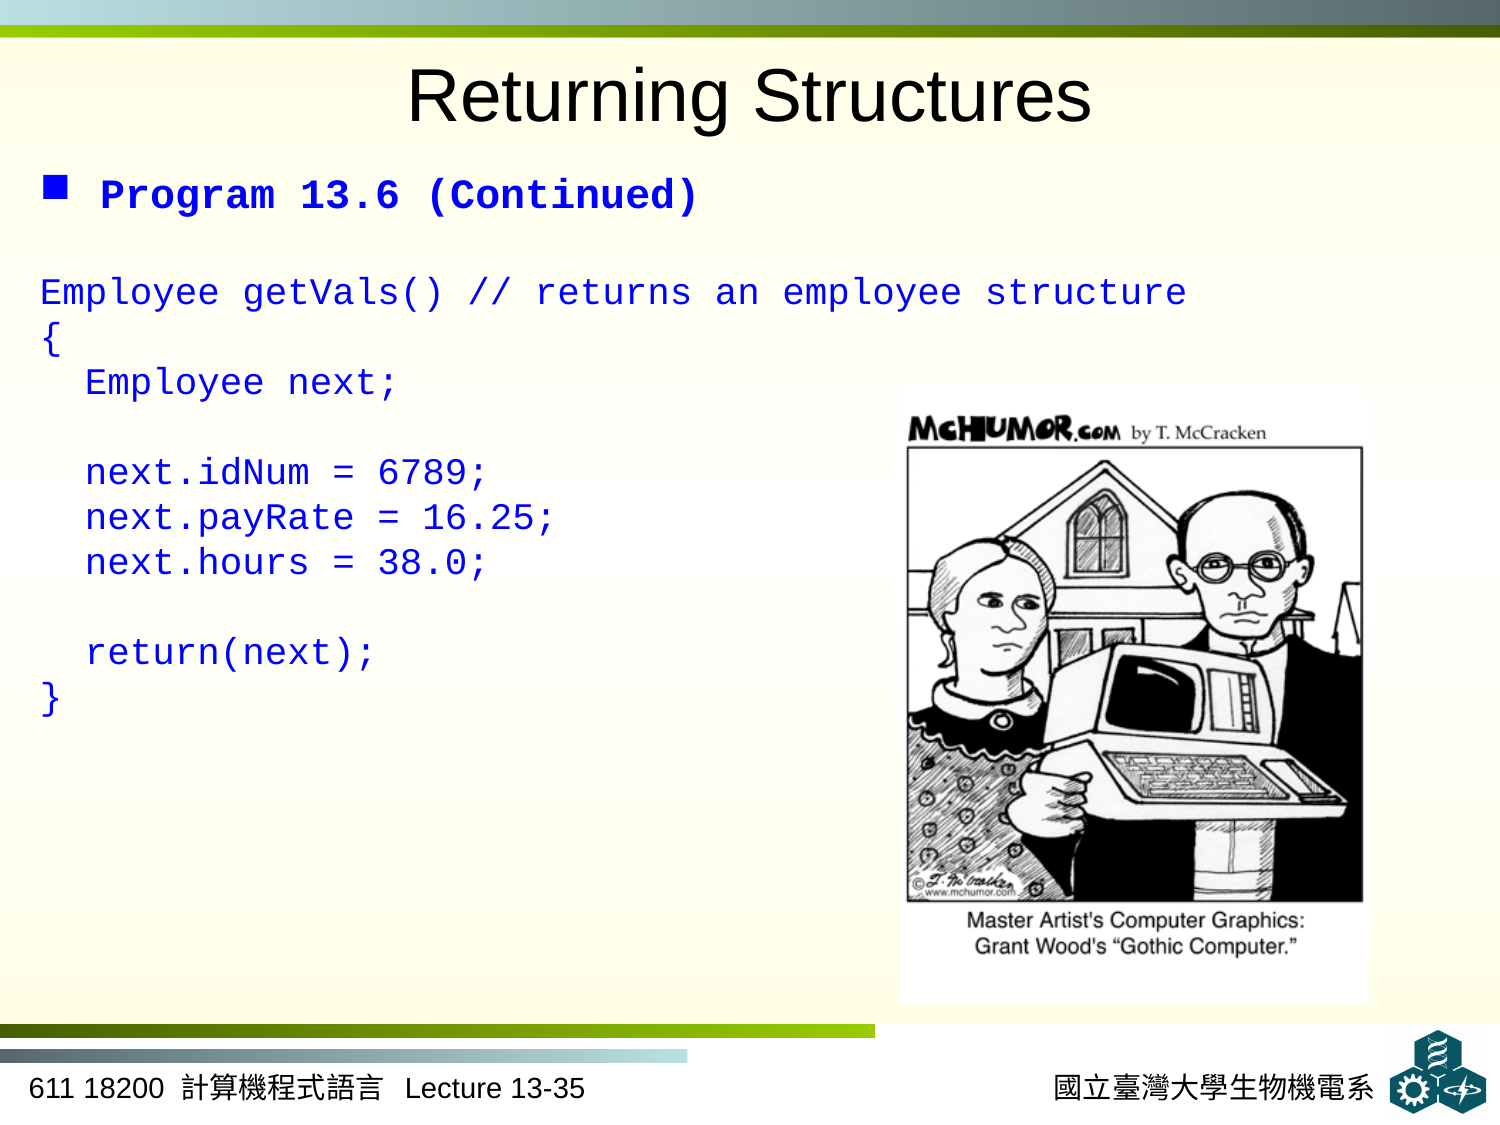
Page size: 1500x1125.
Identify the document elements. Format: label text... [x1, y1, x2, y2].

picture [1387, 1029, 1488, 1115]
title Returning Structures [74, 44, 1426, 138]
text_box Program 13.6 (Continued) Employee getVals() // returns an employee structure { Employee next; next.idNum = 6789; next.payRate = 16.25; next.hours = 38.0; return(next); } [24, 159, 1475, 725]
picture [899, 384, 1369, 1004]
